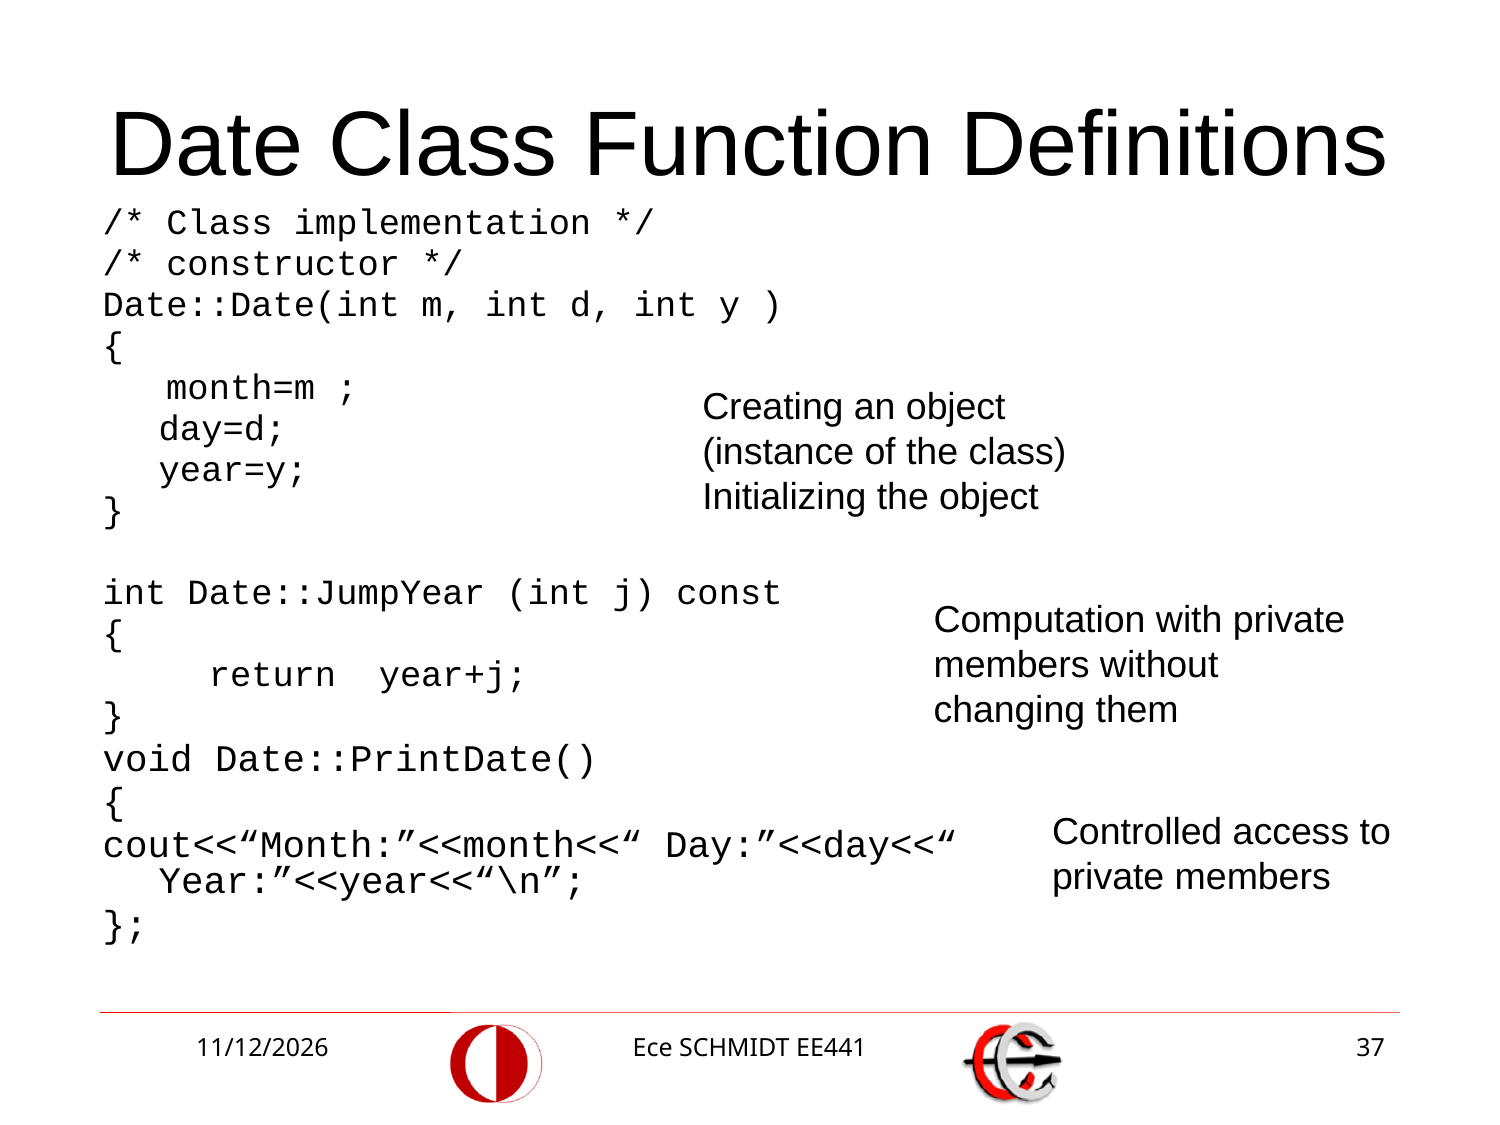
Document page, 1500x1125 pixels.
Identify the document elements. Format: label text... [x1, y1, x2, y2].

picture [950, 1019, 1068, 1106]
slide_number 37 [1074, 1024, 1400, 1103]
text_box /* Class implementation */ /* constructor */ Date::Date(int m, int d, int y ) { month=m ; day=d; year=y; } int Date::JumpYear (int j) const { return year+j; } void Date::PrintDate() { cout<<“Month:”<<month<<“ Day:”<<day<<“ Year:”<<year<<“\n”; }; [87, 200, 975, 975]
text_box Creating an object (instance of the class) Initializing the object [687, 374, 1150, 525]
title Date Class Function Definitions [75, 45, 1425, 233]
picture [448, 1023, 543, 1103]
text_box Controlled access to private members [1037, 799, 1500, 905]
footer Ece SCHMIDT EE441 [512, 1024, 988, 1103]
text_box Computation with private members without changing them [918, 587, 1382, 738]
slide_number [99, 1024, 425, 1103]
